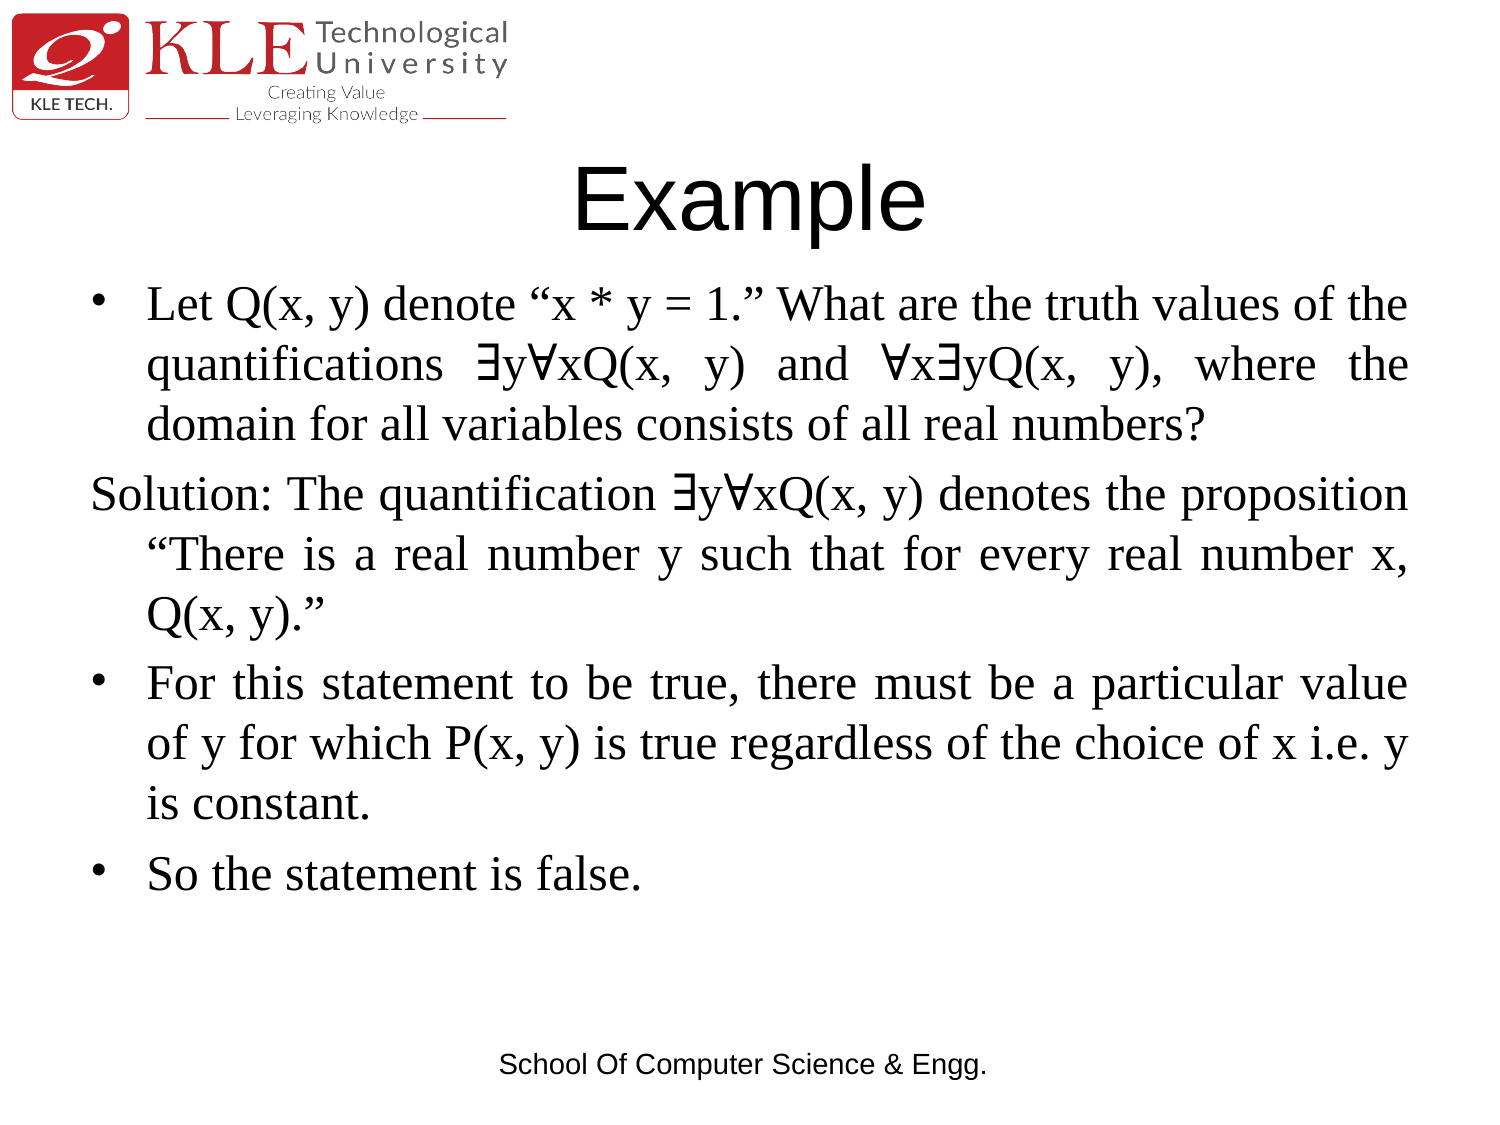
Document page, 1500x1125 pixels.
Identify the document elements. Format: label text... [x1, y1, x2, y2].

title Example [75, 125, 1425, 263]
list Let Q(x, y) denote “x * y = 1.” What are the truth values of the quantifications ∃y∀xQ(x, y) and ∀x∃yQ(x, y), where the domain for all variables consists of all real numbers? Solution: The quantification ∃y∀xQ(x, y) denotes the proposition “There is a real number y such that for every real number x, Q(x, y).” For this statement to be true, there must be a particular value of y for which P(x, y) is true regardless of the choice of x i.e. y is constant. So the statement is false. [75, 263, 1425, 1005]
picture [12, 7, 513, 125]
